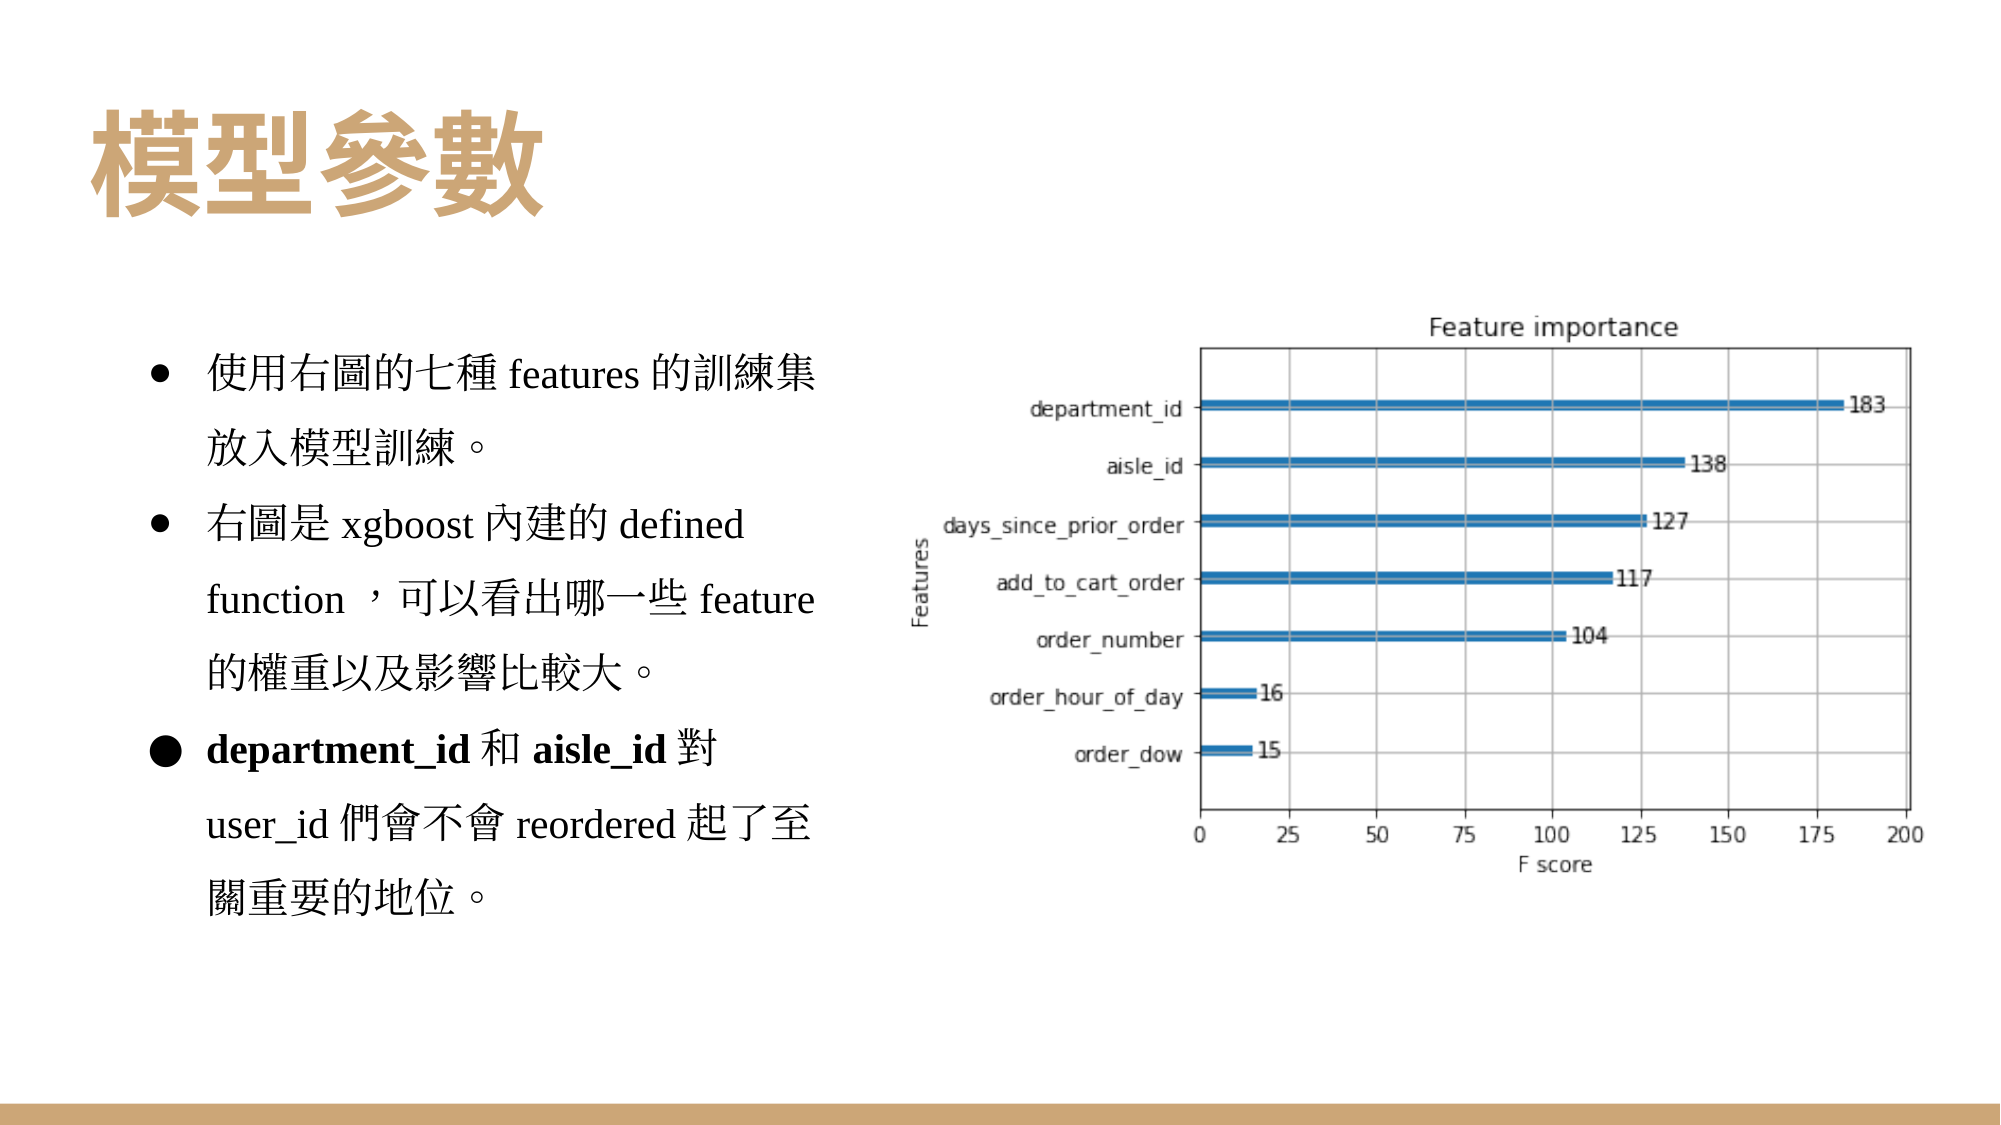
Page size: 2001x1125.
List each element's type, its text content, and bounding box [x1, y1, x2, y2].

title 模型參數 [68, 69, 1932, 251]
picture [897, 301, 1940, 891]
text_box 使用右圖的七種features的訓練集放入模型訓練。 右圖是xgboost內建的defined function，可以看出哪一些feature的權重以及影響比較大。 department_id和aisle_id對user_id們會不會reordered起了至關重要的地位。 [115, 306, 851, 937]
